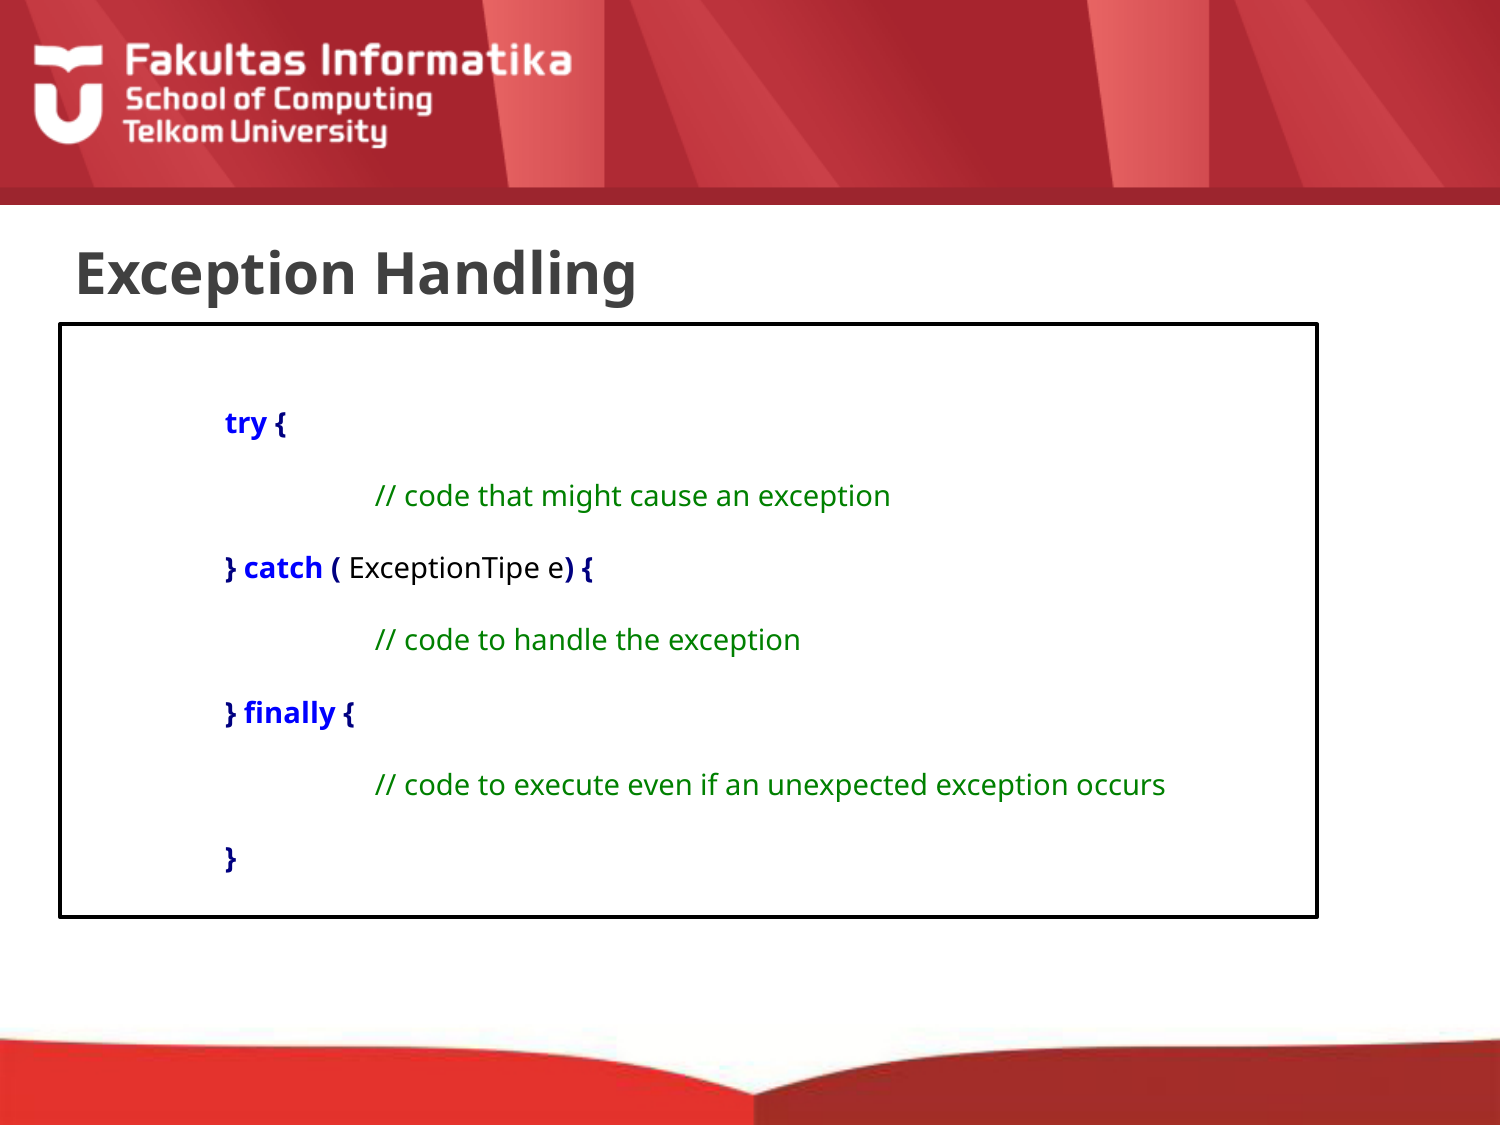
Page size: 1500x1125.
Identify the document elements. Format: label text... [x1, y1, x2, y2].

title Exception Handling [59, 219, 1426, 325]
picture [0, 0, 1500, 205]
picture [0, 1024, 1500, 1125]
list try { // code that might cause an exception } catch ( ExceptionTipe e) { // code to handle the exception } finally { // code to execute even if an unexpected exception occurs } [58, 322, 1319, 919]
